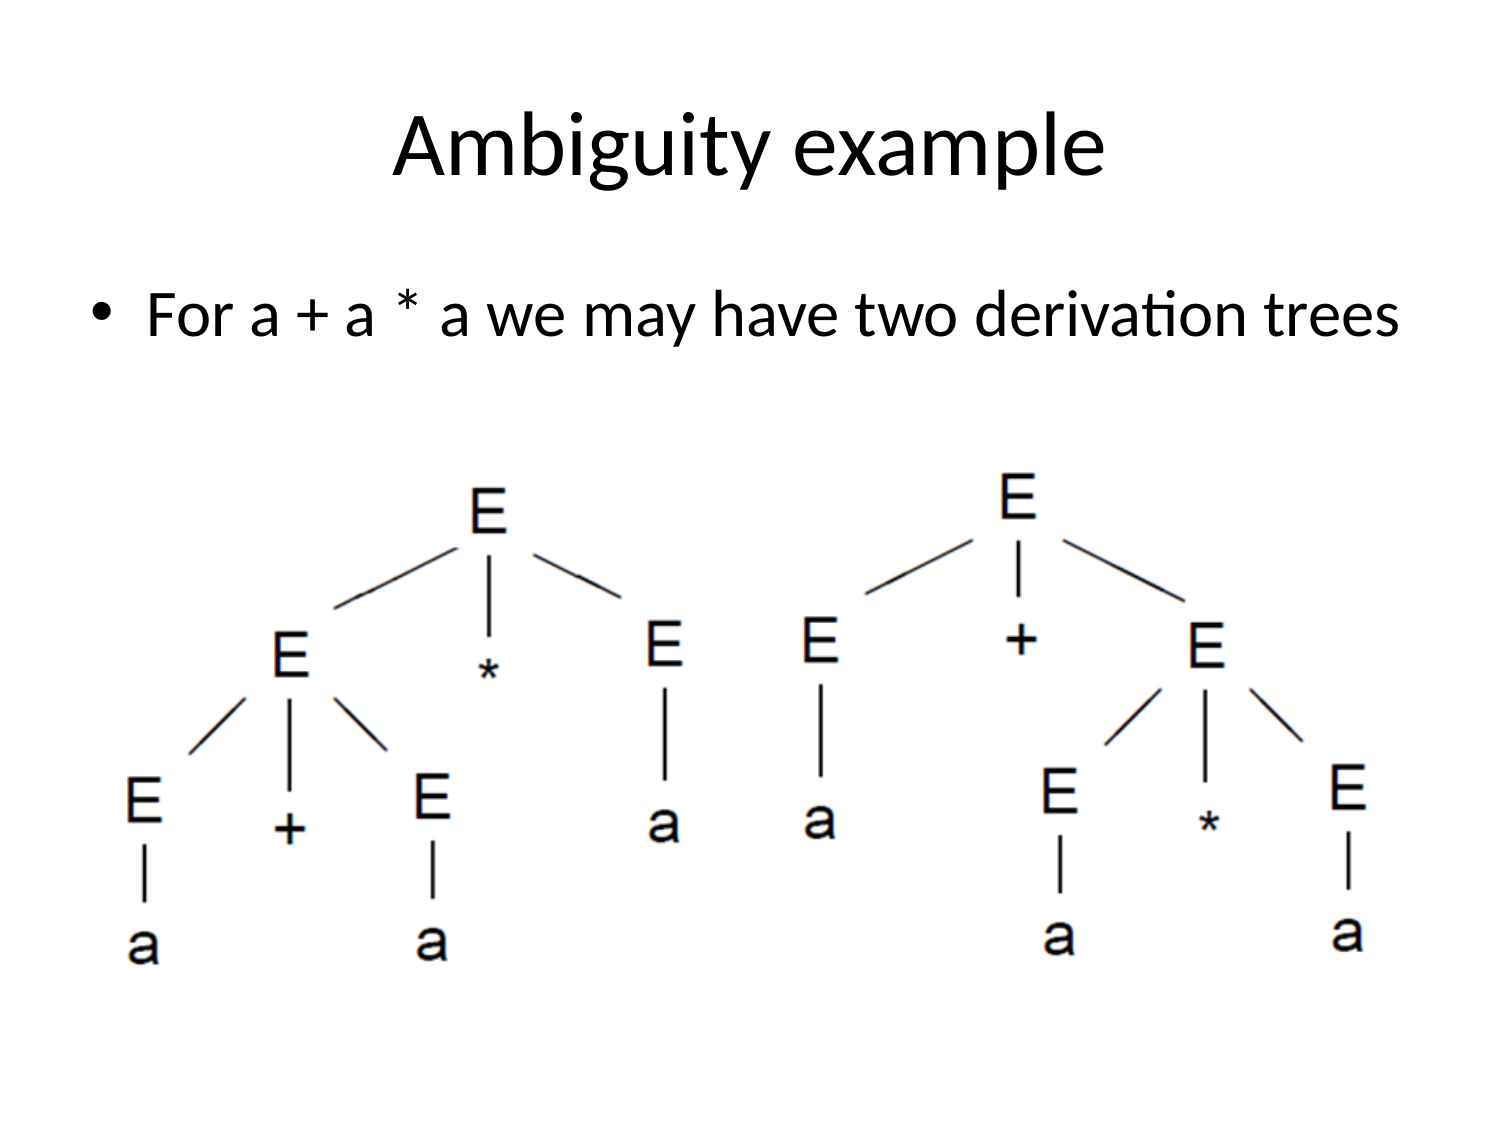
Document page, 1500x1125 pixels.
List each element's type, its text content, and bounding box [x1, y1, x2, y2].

list For a + a * a we may have two derivation trees [75, 262, 1425, 1005]
picture [87, 424, 1426, 1010]
title Ambiguity example [75, 45, 1425, 233]
